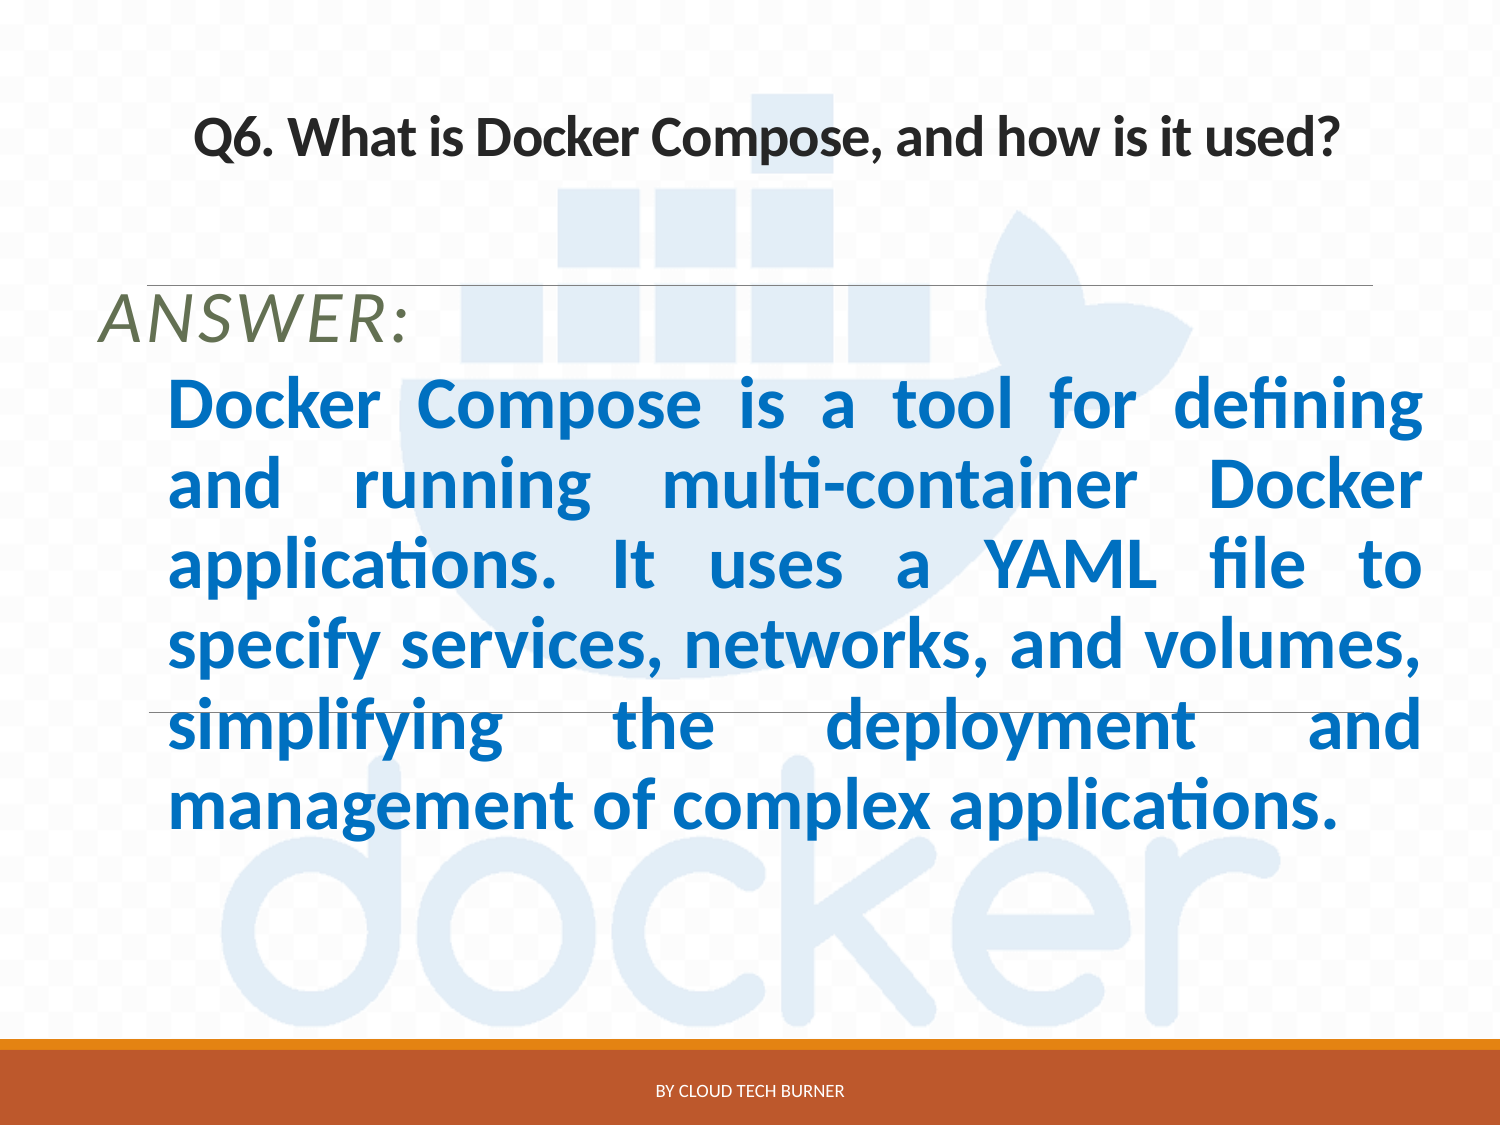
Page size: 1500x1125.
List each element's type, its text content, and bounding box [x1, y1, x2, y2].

subtitle Answer: Docker Compose is a tool for defining and running multi-container Docker applications. It uses a YAML file to specify services, networks, and volumes, simplifying the deployment and management of complex applications. [84, 208, 1441, 879]
title Q6. What is Docker Compose, and how is it used? [117, 65, 1419, 176]
footer by CLOUD TECH BURNER [453, 1059, 1047, 1120]
